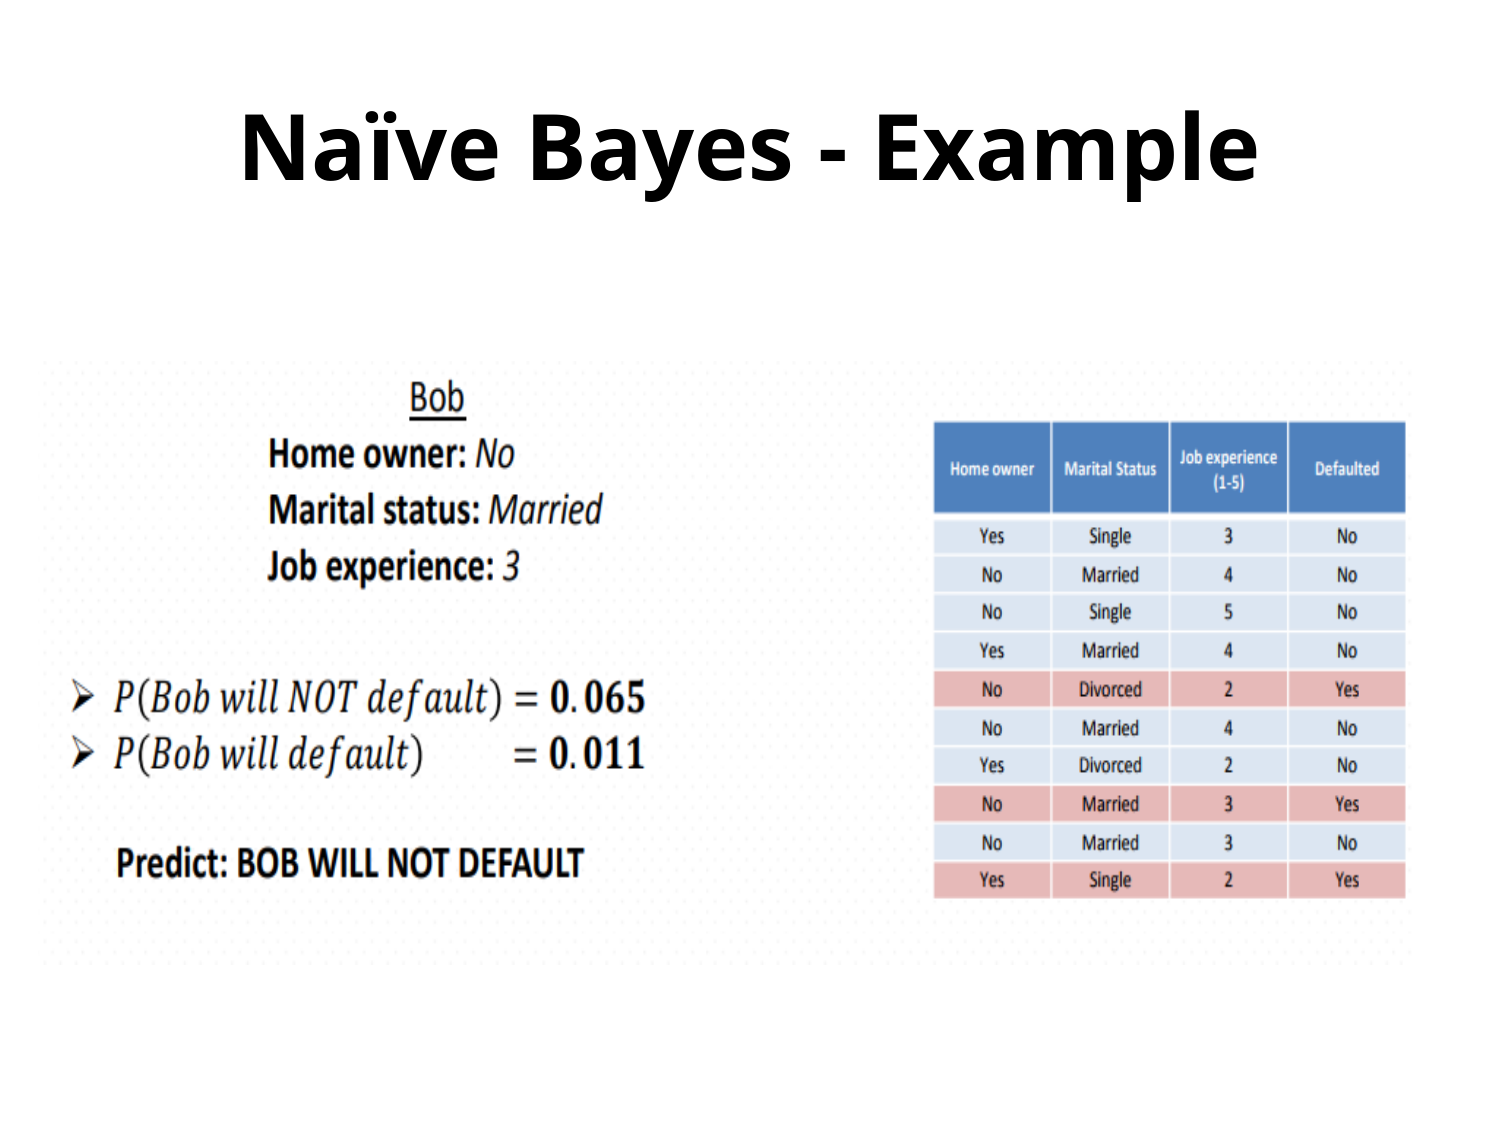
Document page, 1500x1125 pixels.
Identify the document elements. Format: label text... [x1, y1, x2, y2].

picture [38, 361, 1416, 965]
title Naïve Bayes - Example [38, 37, 1462, 264]
